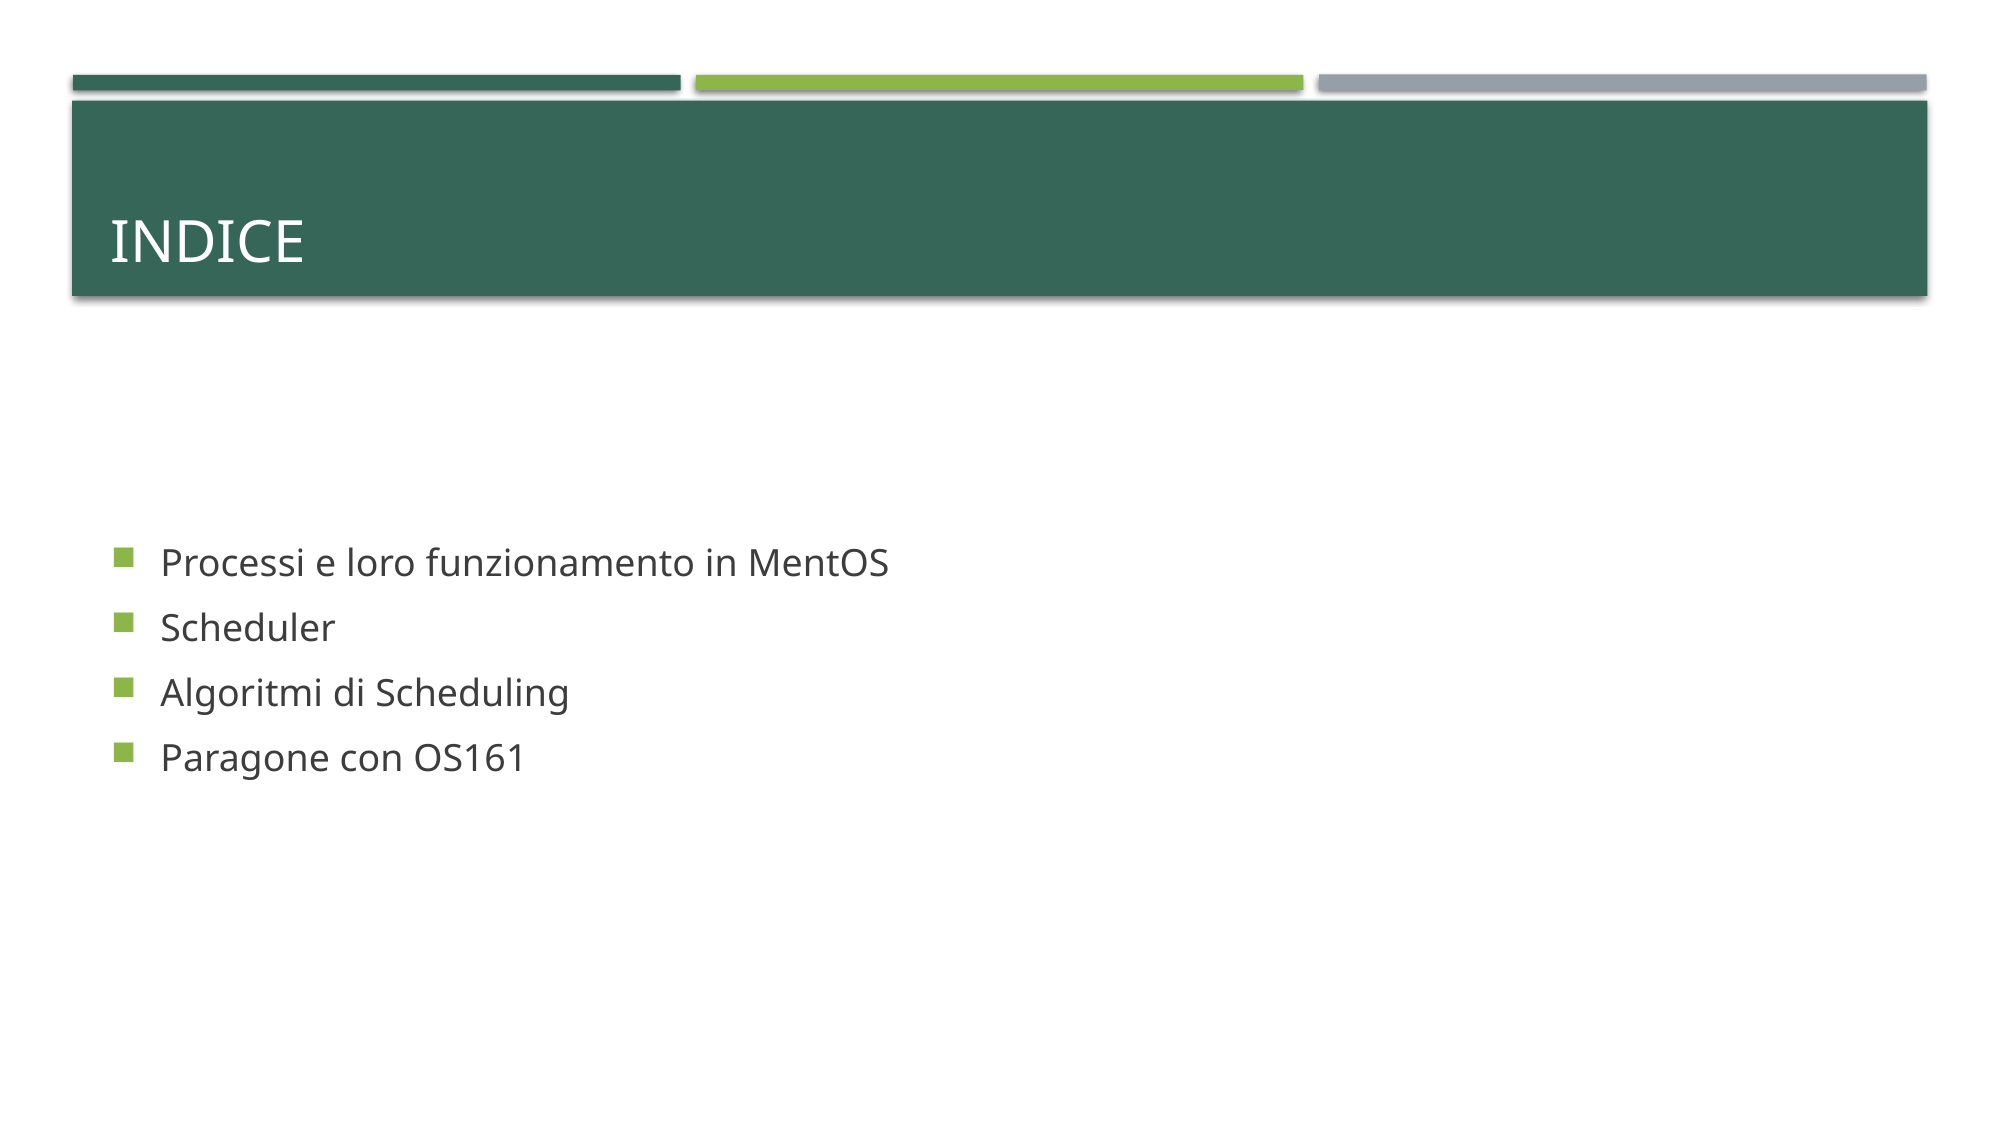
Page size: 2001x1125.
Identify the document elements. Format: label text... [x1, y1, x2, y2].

list Processi e loro funzionamento in MentOS Scheduler Algoritmi di Scheduling Paragone con OS161 [95, 357, 1905, 962]
title indice [95, 115, 1905, 282]
